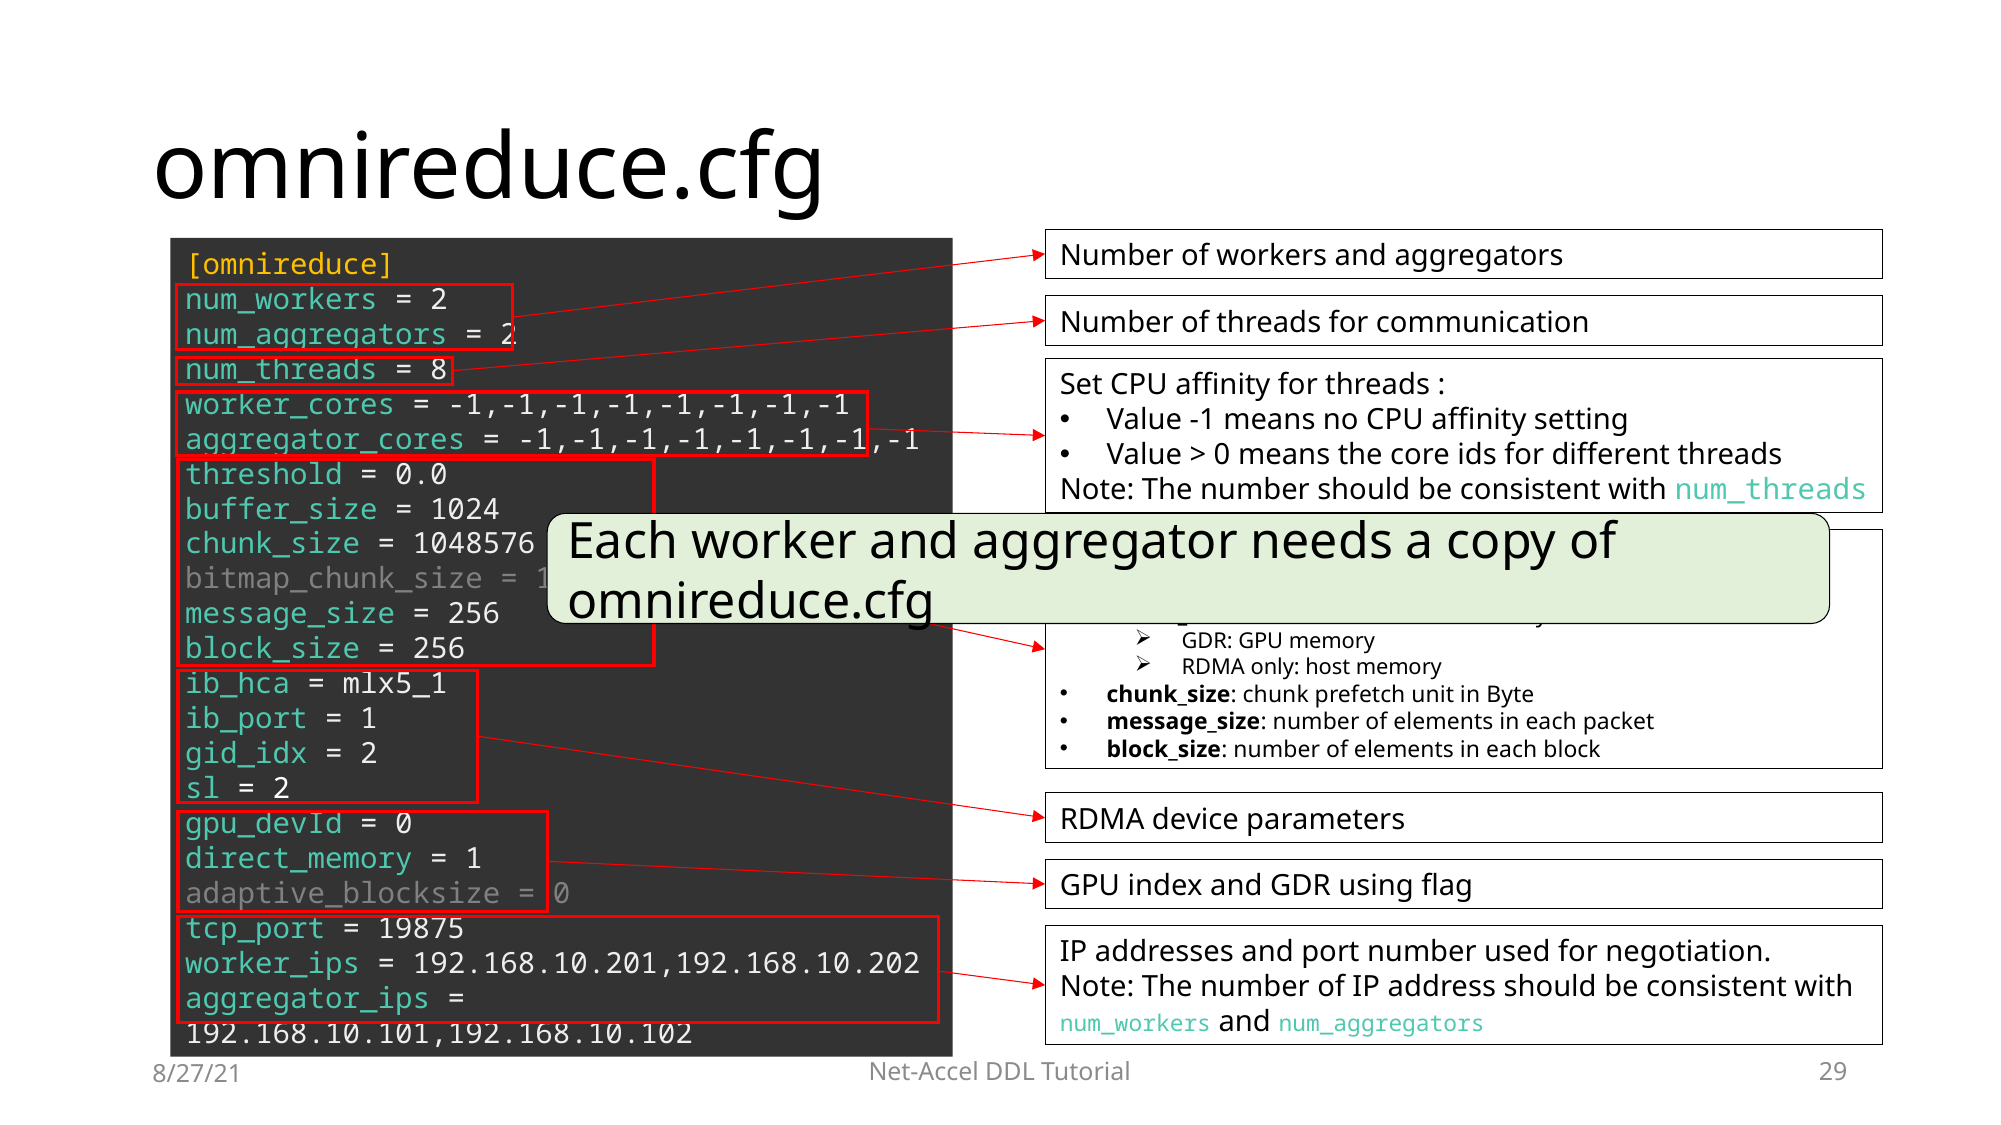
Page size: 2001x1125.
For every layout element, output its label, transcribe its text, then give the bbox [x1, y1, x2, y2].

text_box IP addresses and port number used for negotiation. Note: The number of IP address should be consistent with num_workers and num_aggregators [1045, 925, 1883, 1045]
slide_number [137, 1042, 588, 1103]
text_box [654, 562, 1046, 651]
text_box Set CPU affinity for threads : Value -1 means no CPU affinity setting Value > 0 means the core ids for different threads Note: The number should be consistent with num_threads [1045, 358, 1883, 513]
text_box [867, 428, 1046, 437]
slide_number 88 [1412, 1042, 1863, 1103]
text_box Number of threads for communication [1045, 295, 1883, 346]
text_box [176, 391, 868, 456]
text_box [176, 356, 454, 385]
text_box [176, 284, 514, 350]
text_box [512, 254, 1046, 318]
title omnireduce.cfg [137, 59, 1863, 278]
text_box Number of workers and aggregators [1045, 229, 1883, 279]
text_box RDMA device parameters [1045, 792, 1883, 843]
text_box [177, 915, 940, 1023]
footer Net-Accel DDL Tutorial [662, 1042, 1338, 1103]
text_box Each worker and aggregator needs a copy of omnireduce.cfg [546, 512, 1831, 625]
text_box [omnireduce] num_workers = 2 num_aggregators = 2 num_threads = 8 worker_cores = -1,-1,-1,-1,-1,-1,-1,-1 aggregator_cores = -1,-1,-1,-1,-1,-1,-1,-1 threshold = 0.0 buffer_size = 1024 chunk_size = 1048576 bitmap_chunk_size = 16777216 message_size = 256 block_size = 256 ib_hca = mlx5_1 ib_port = 1 gid_idx = 2 sl = 2 gpu_devId = 0 direct_memory = 1 adaptive_blocksize = 0 tcp_port = 19875 worker_ips = 192.168.10.201,192.168.10.202 aggregator_ips = 192.168.10.101,192.168.10.102 [170, 237, 953, 1057]
text_box GPU index and GDR using flag [1045, 859, 1883, 909]
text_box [938, 971, 1046, 986]
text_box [547, 861, 1046, 885]
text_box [477, 736, 1046, 819]
text_box OmniReduce algorithm parameters: threshold: threshold for calculating block bitmap buffer_size: send/recv buffer size in MByte GDR: GPU memory RDMA only: host memory chunk_size: chunk prefetch unit in Byte message_size: number of elements in each packet block_size: number of elements in each block [1045, 529, 1883, 769]
text_box [177, 669, 479, 803]
text_box [177, 459, 655, 667]
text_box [452, 320, 1046, 371]
text_box [177, 810, 548, 912]
